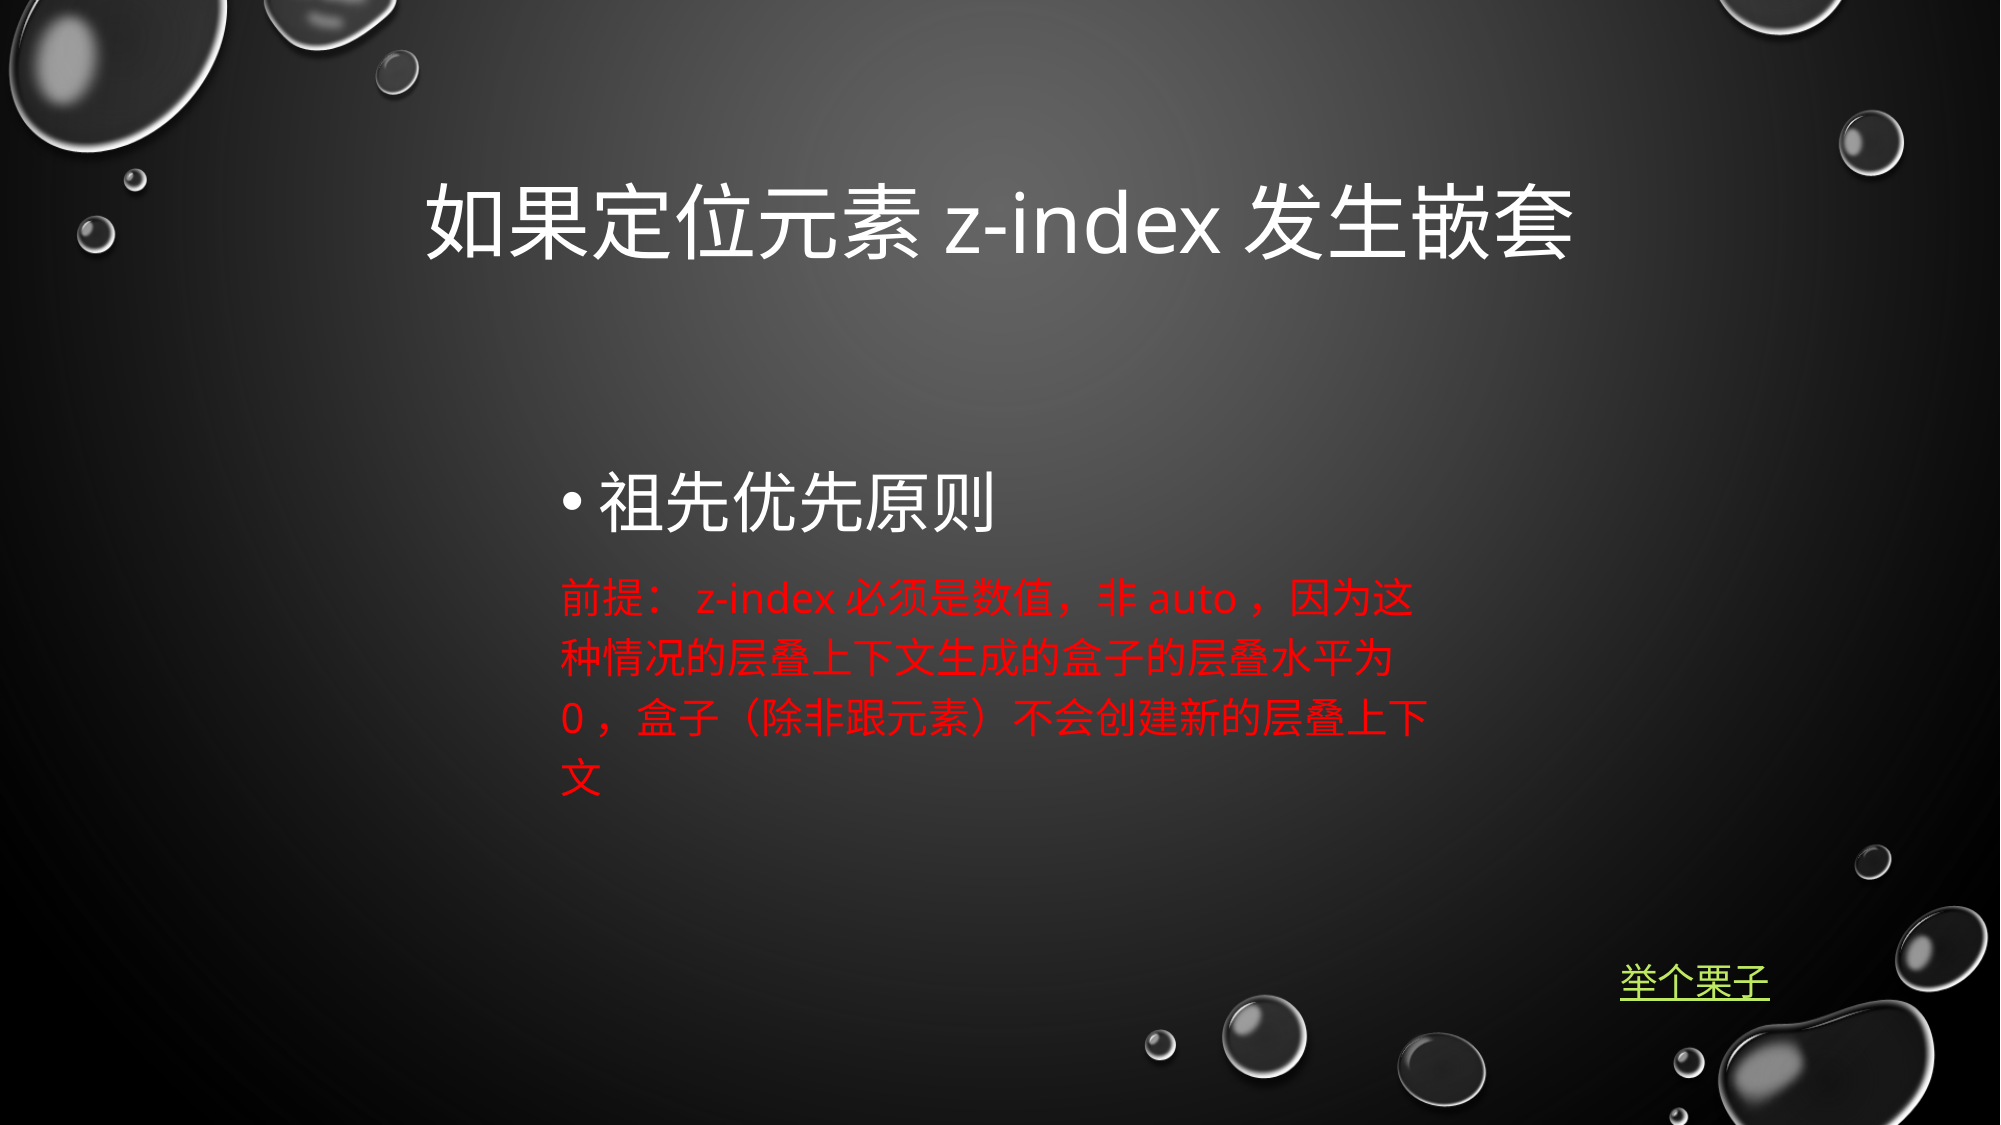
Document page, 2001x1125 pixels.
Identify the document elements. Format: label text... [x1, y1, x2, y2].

title 如果定位元素z-index发生嵌套 [371, 95, 1629, 358]
list 祖先优先原则 前提：z-index必须是数值，非auto，因为这种情况的层叠上下文生成的盒子的层叠水平为0，盒子（除非跟元素）不会创建新的层叠上下文 [545, 437, 1455, 880]
text_box 举个栗子 [1605, 950, 1793, 1019]
picture [0, 0, 2000, 1125]
